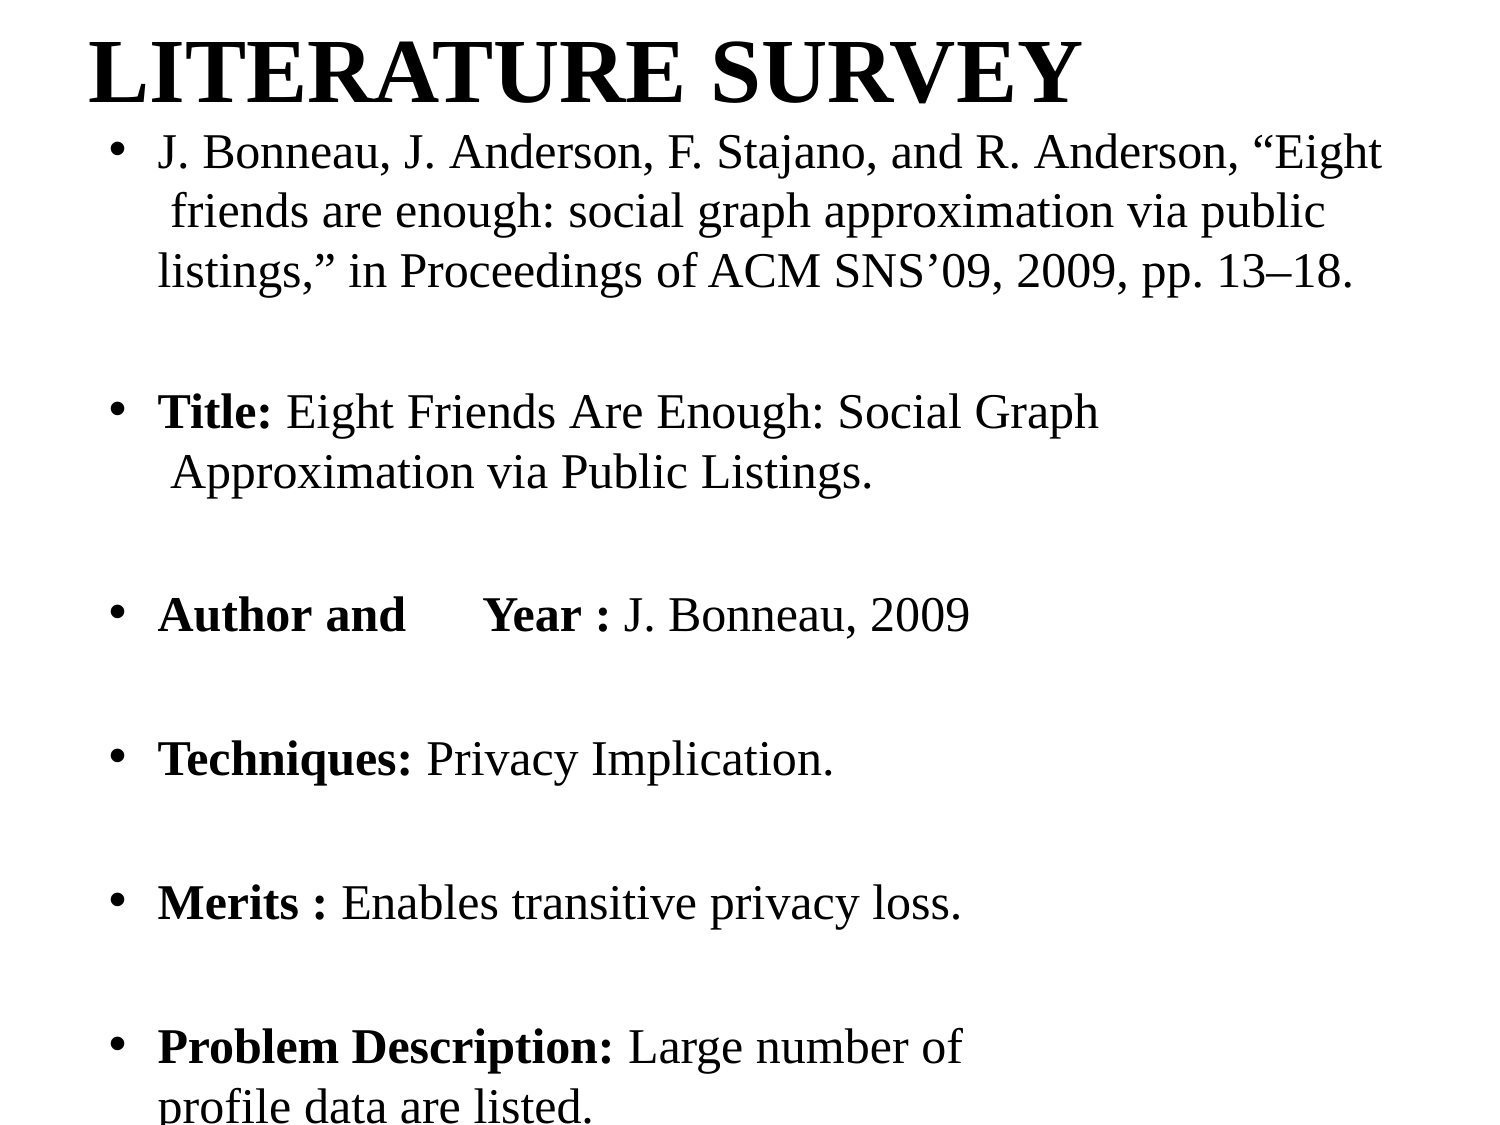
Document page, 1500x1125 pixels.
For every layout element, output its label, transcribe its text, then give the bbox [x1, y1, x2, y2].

text_box J. Bonneau, J. Anderson, F. Stajano, and R. Anderson, “Eight friends are enough: social graph approximation via public listings,” in Proceedings of ACM SNS’09, 2009, pp. 13–18. Title: Eight Friends Are Enough: Social Graph Approximation via Public Listings. Author and Year : J. Bonneau, 2009 Techniques: Privacy Implication. Merits : Enables transitive privacy loss. Problem Description: Large number of profile data are listed. [106, 114, 1418, 1125]
title LITERATURE SURVEY [86, 8, 1096, 199]
